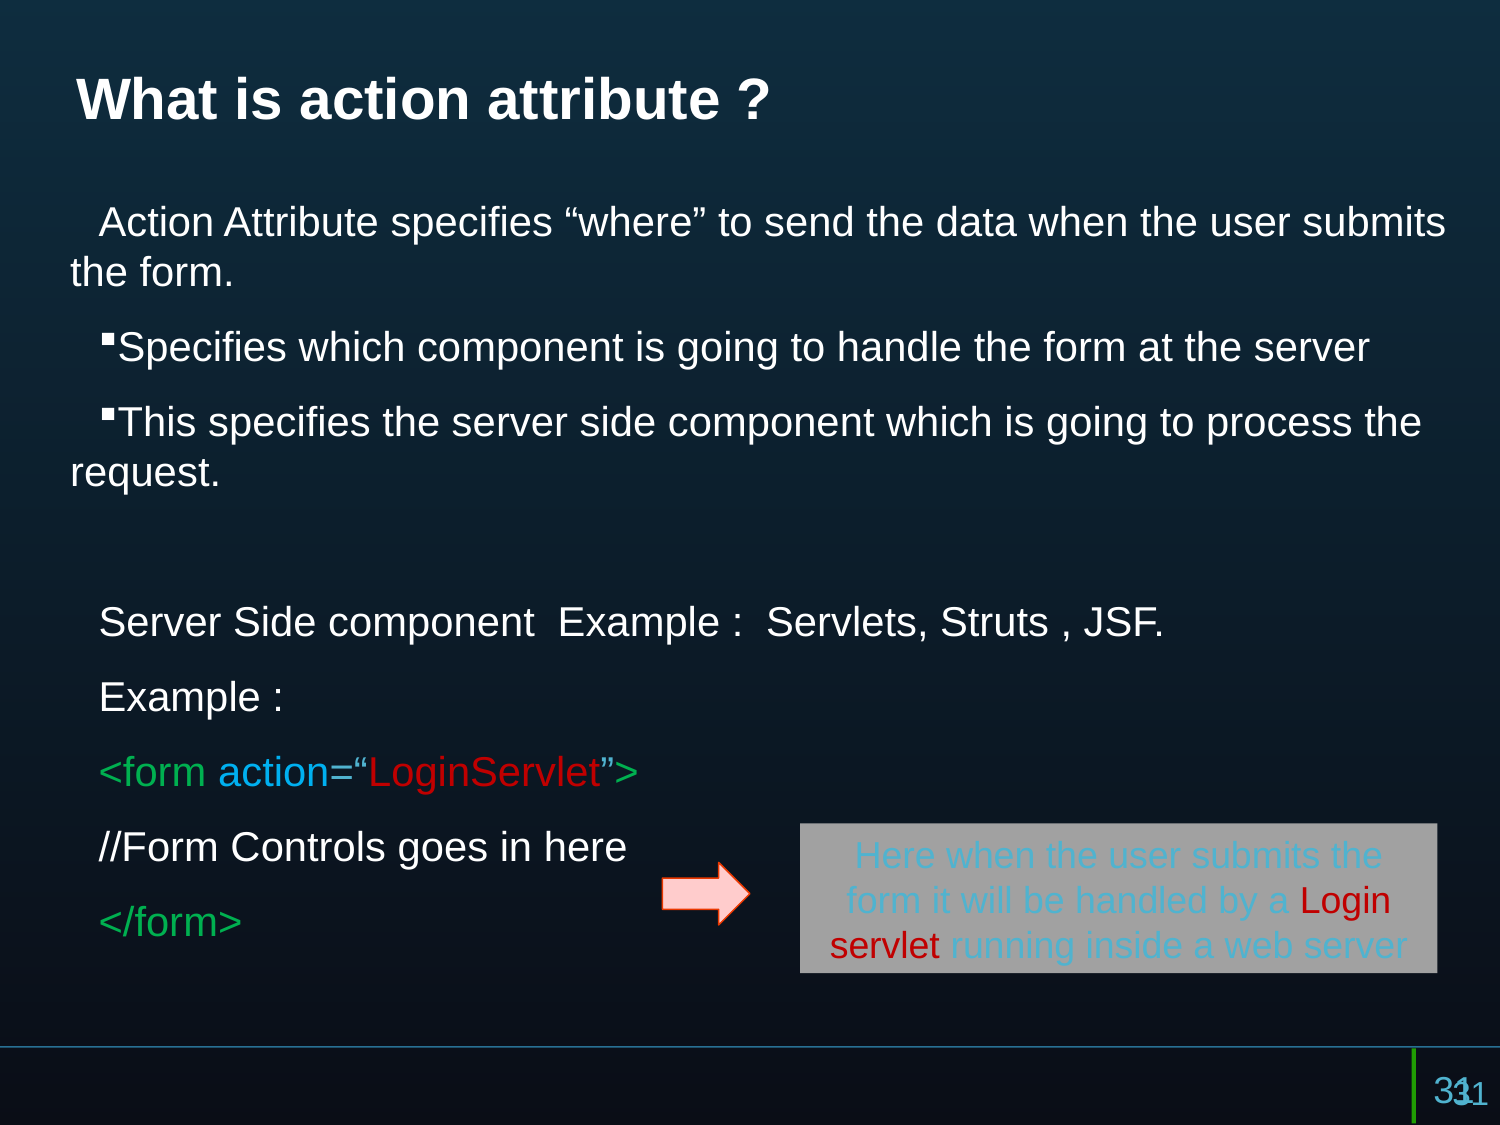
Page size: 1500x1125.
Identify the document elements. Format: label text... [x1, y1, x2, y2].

title What is action attribute ? [61, 54, 1438, 154]
slide_number 31 [1492, 1065, 1500, 1103]
text_box [237, 33, 1363, 122]
text_box 31 [1418, 1059, 1492, 1112]
text_box Here when the user submits the form it will be handled by a Login servlet running inside a web server [800, 823, 1438, 974]
text_box Action Attribute specifies “where” to send the data when the user submits the form. Specifies which component is going to handle the form at the server This specifies the server side component which is going to process the request. Server Side component Example : Servlets, Struts , JSF. Example : <form action=“LoginServlet”> //Form Controls goes in here </form> [55, 187, 1481, 905]
text_box [662, 862, 750, 925]
